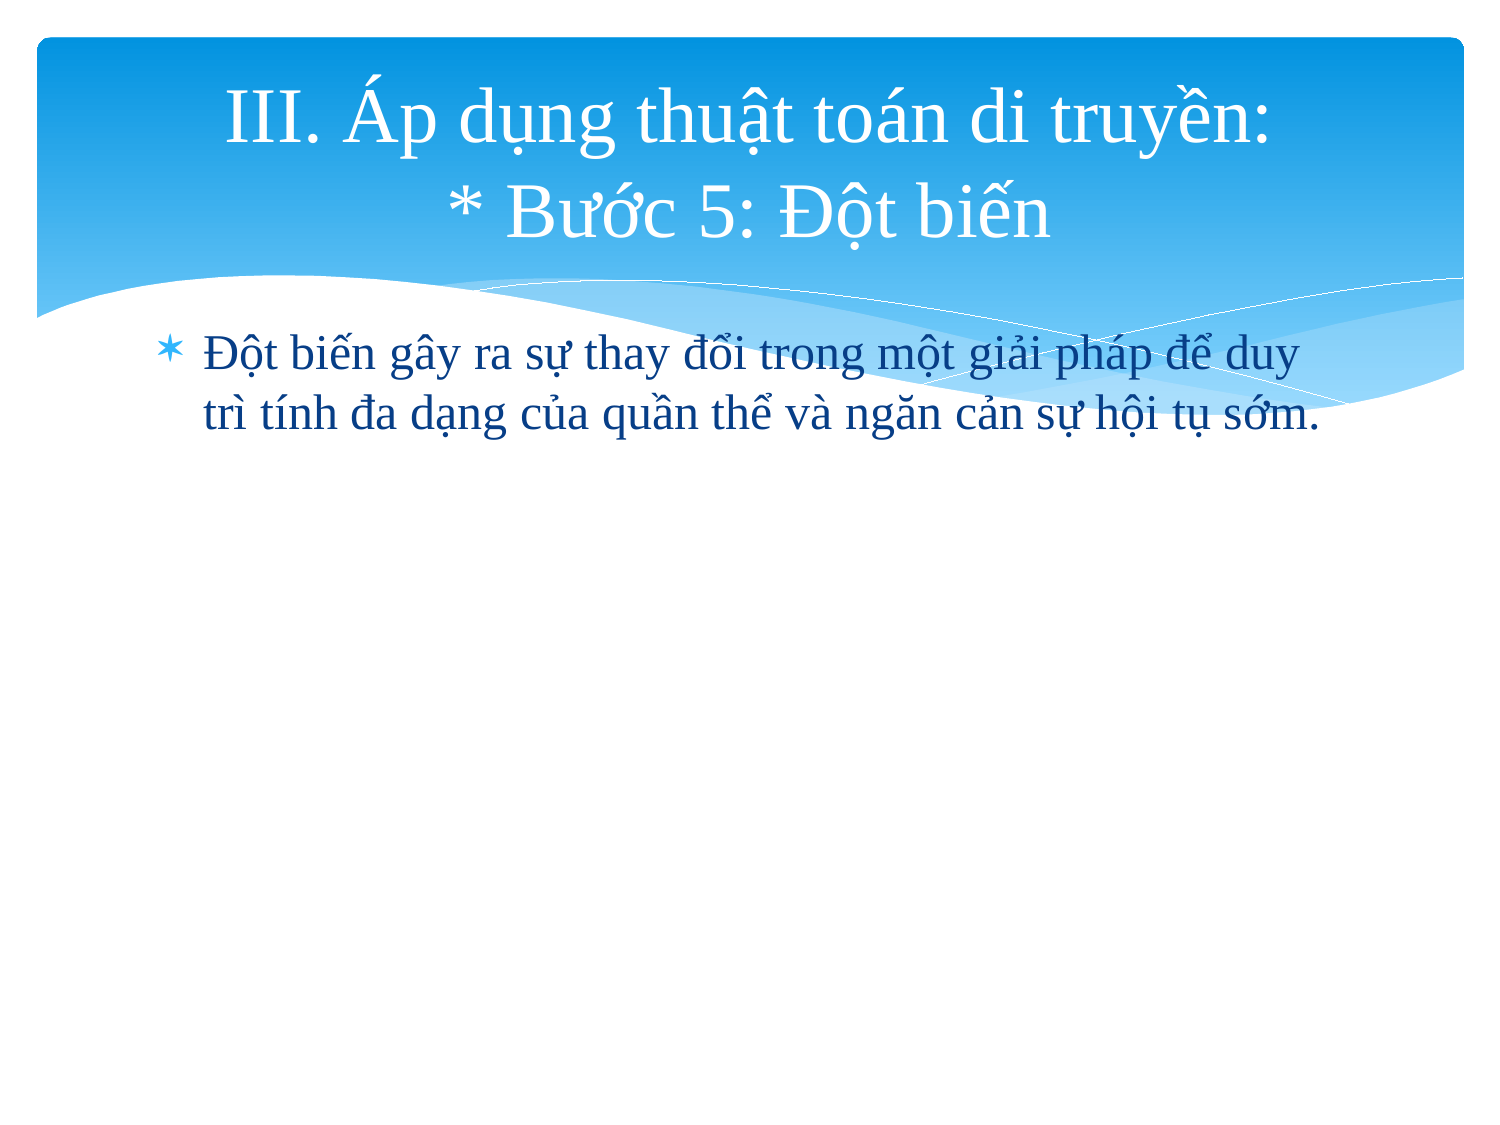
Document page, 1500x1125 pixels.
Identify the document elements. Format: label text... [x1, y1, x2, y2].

title III. Áp dụng thuật toán di truyền: * Bước 5: Đột biến [75, 55, 1425, 261]
list Đột biến gây ra sự thay đổi trong một giải pháp để duy trì tính đa dạng của quần thể và ngăn cản sự hội tụ sớm. [143, 312, 1359, 1005]
